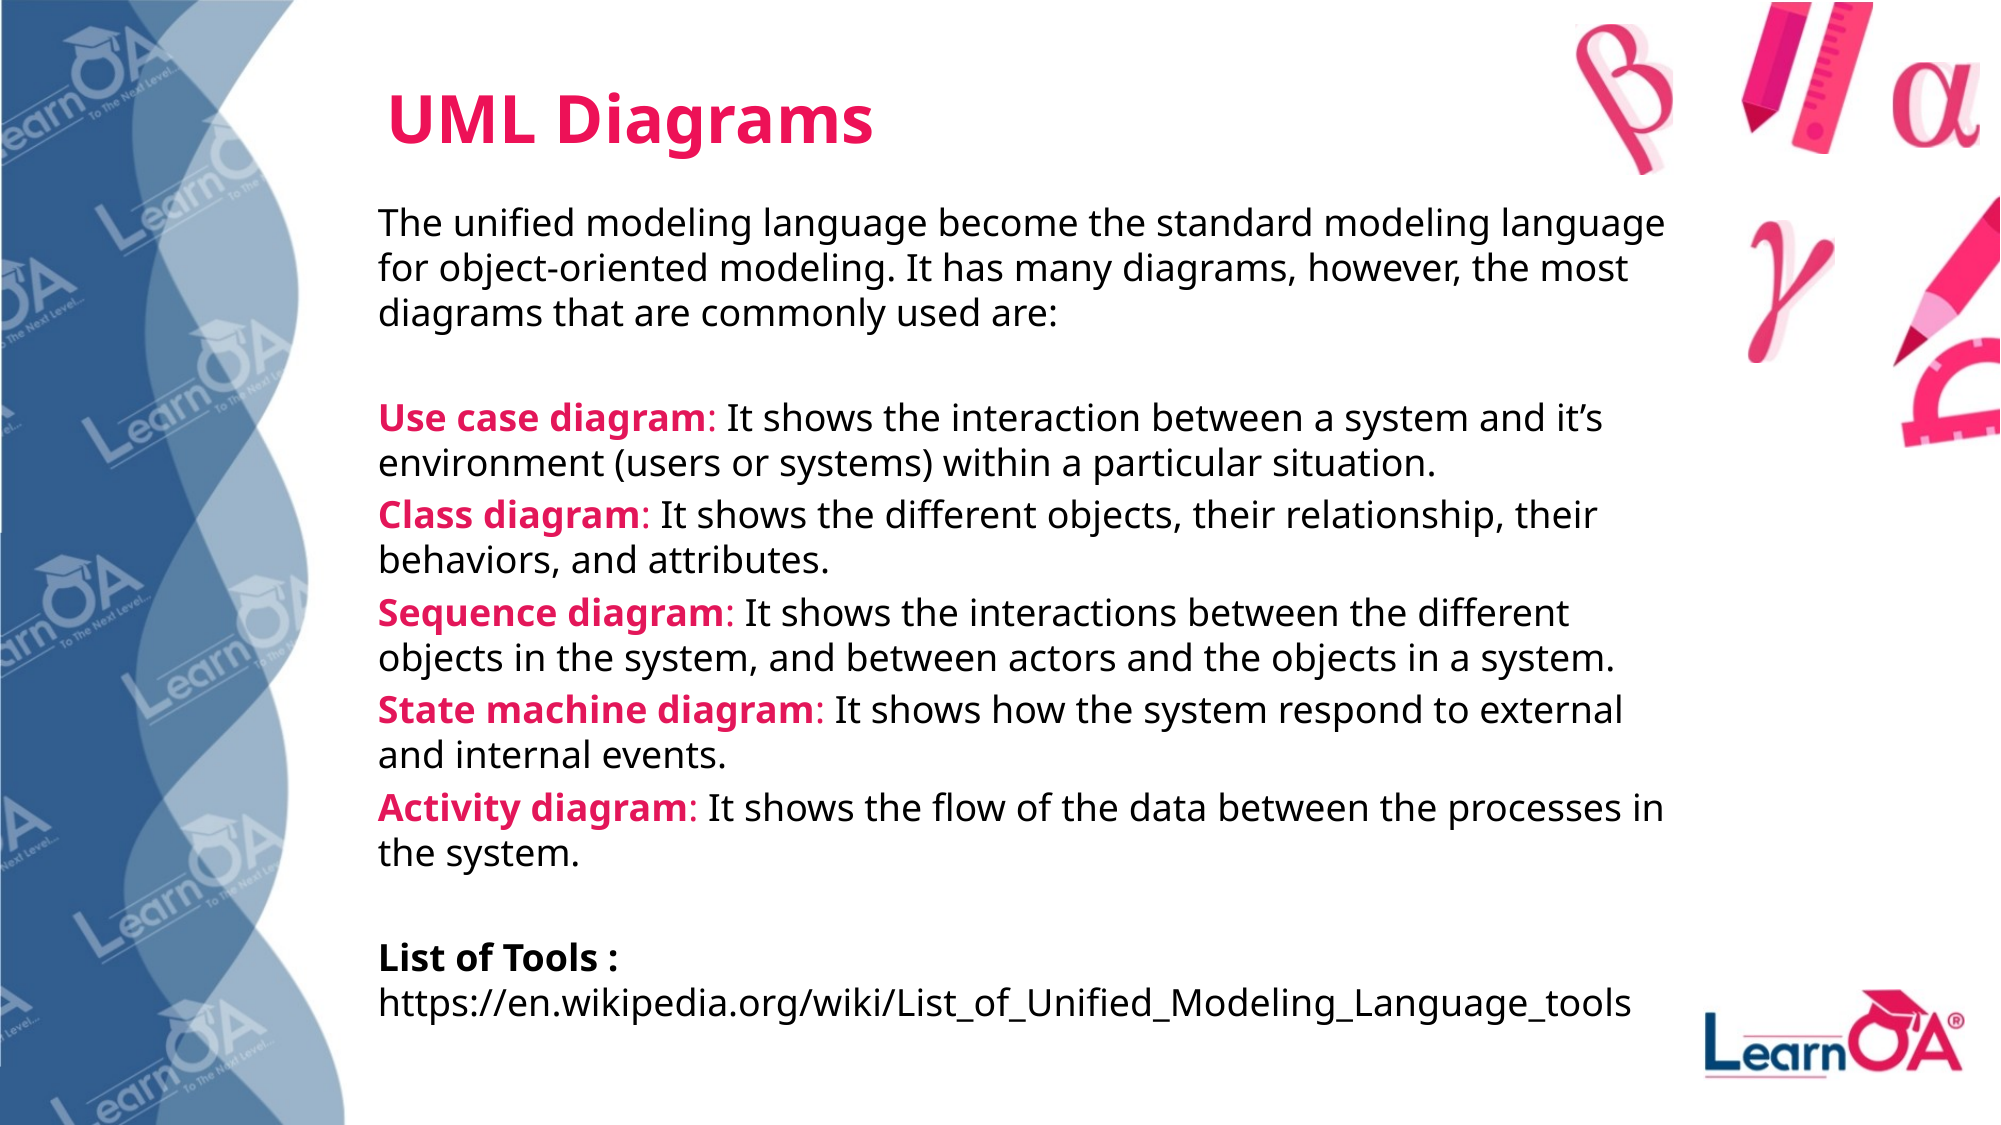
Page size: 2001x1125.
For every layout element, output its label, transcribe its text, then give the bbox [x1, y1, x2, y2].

picture [0, 0, 347, 1125]
picture [1747, 220, 1835, 363]
title UML Diagrams [354, 62, 1349, 216]
list The unified modeling language become the standard modeling language for object-oriented modeling. It has many diagrams, however, the most diagrams that are commonly used are: Use case diagram: It shows the interaction between a system and it’s environment (users or systems) within a particular situation. Class diagram: It shows the different objects, their relationship, their behaviors, and attributes. Sequence diagram: It shows the interactions between the different objects in the system, and between actors and the objects in a system. State machine diagram: It shows how the system respond to external and internal events. Activity diagram: It shows the flow of the data between the processes in the system. List of Tools : https://en.wikipedia.org/wiki/List_of_Unified_Modeling_Language_tools [377, 198, 1675, 1125]
picture [1575, 24, 1674, 175]
picture [1703, 989, 1965, 1081]
picture [1741, 2, 1874, 154]
picture [1892, 195, 2000, 448]
picture [1892, 62, 1980, 148]
